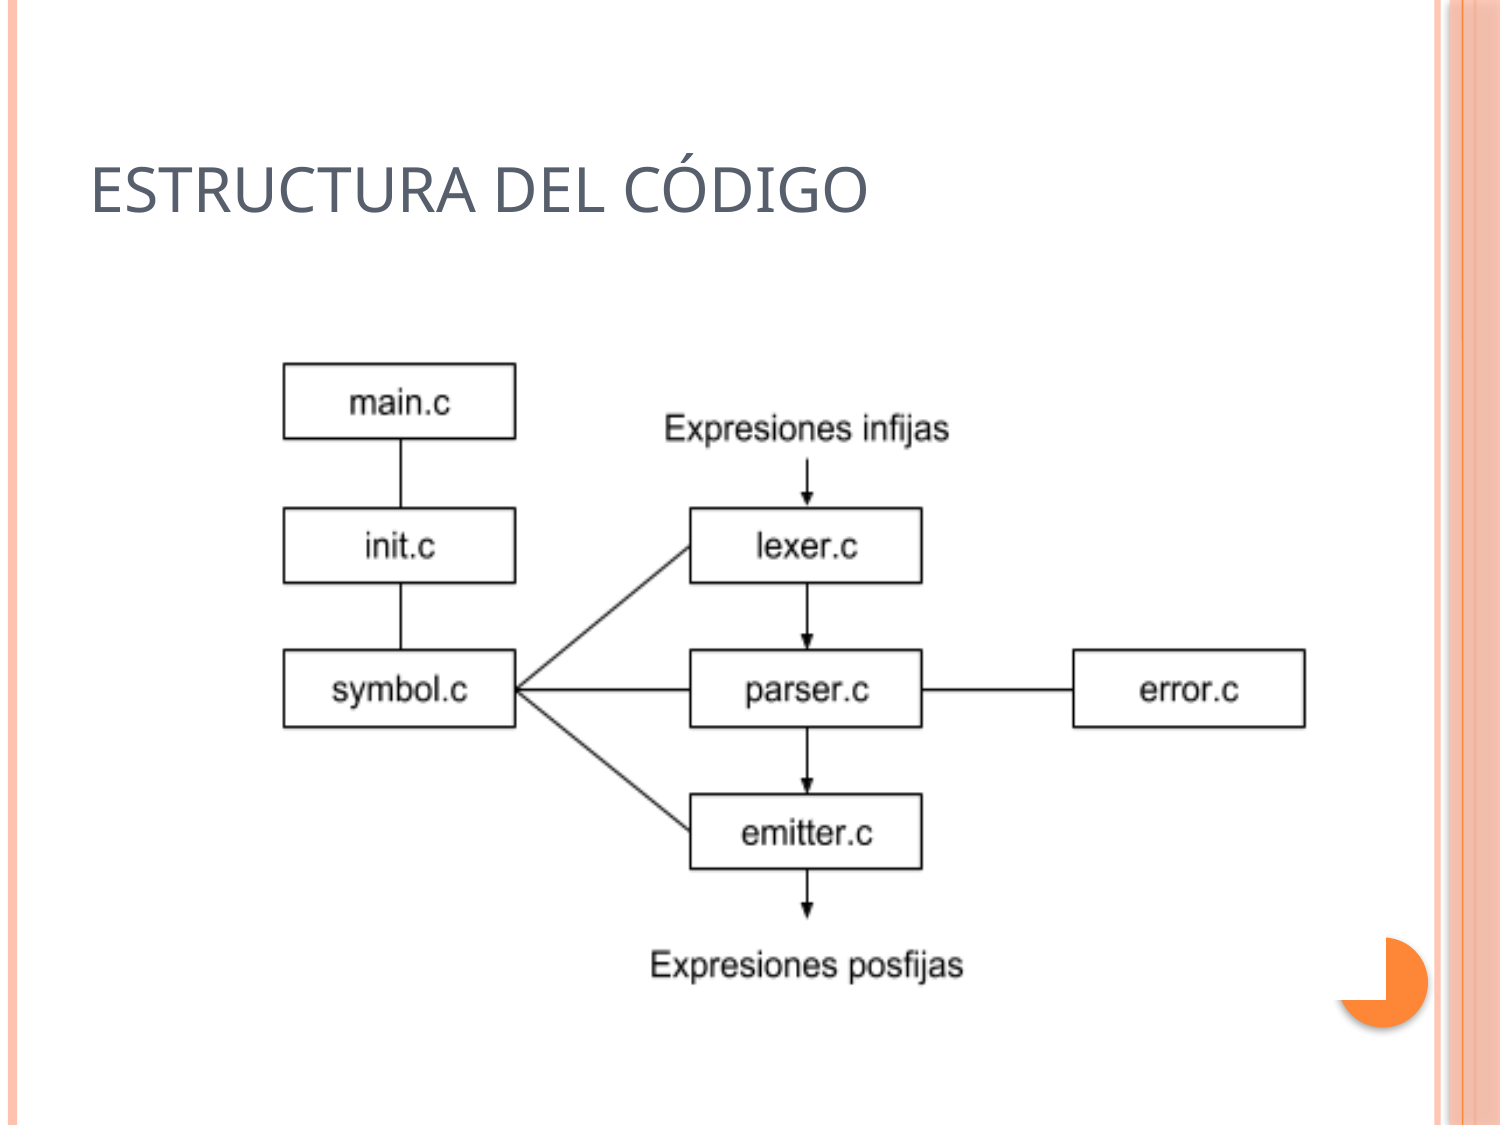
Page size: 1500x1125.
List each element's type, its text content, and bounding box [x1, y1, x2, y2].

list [161, 249, 1386, 1001]
title Estructura del código [75, 45, 1300, 233]
